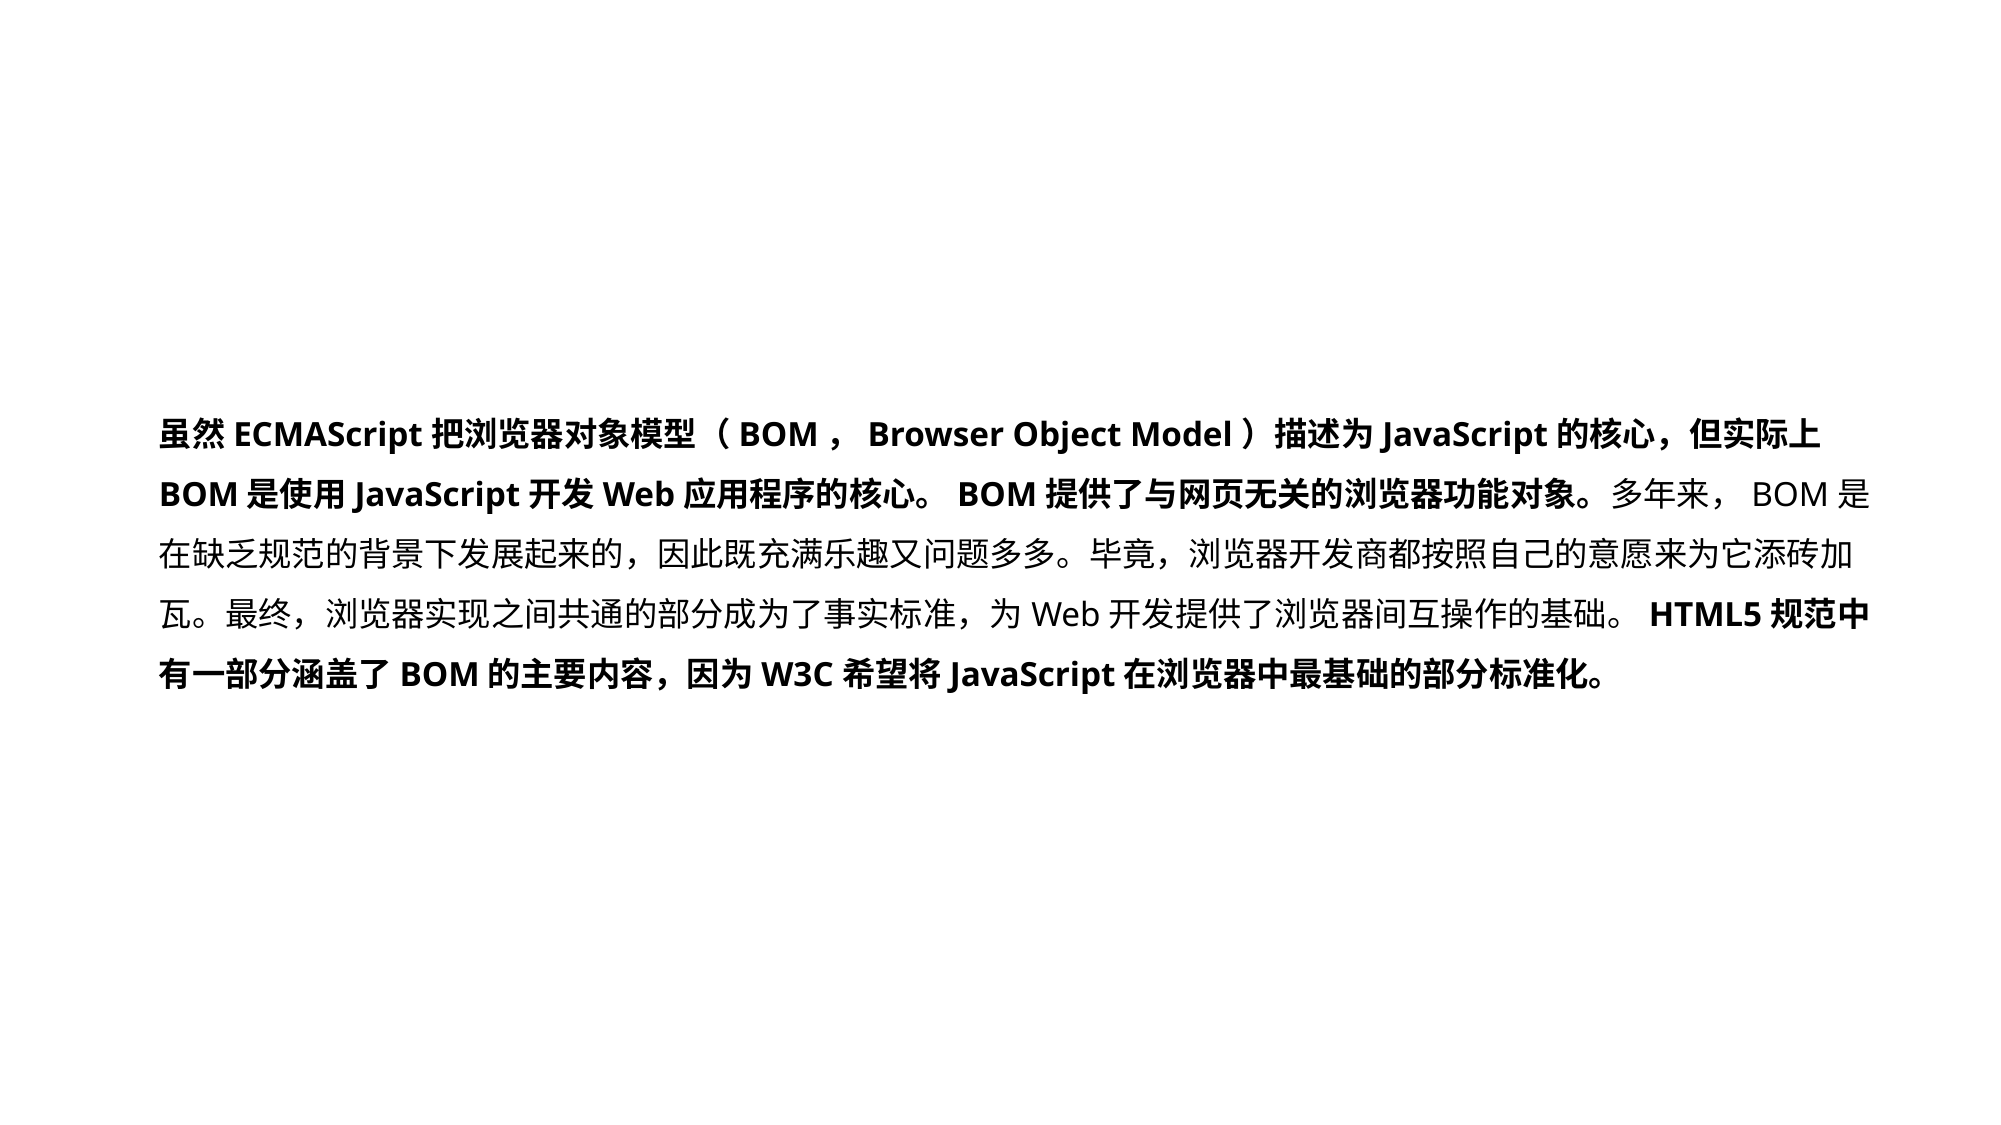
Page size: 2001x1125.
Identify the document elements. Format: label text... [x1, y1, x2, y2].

text_box 虽然ECMAScript把浏览器对象模型（BOM，Browser Object Model）描述为JavaScript的核心，但实际上BOM是使用JavaScript开发Web应用程序的核心。BOM提供了与网页无关的浏览器功能对象。多年来，BOM是在缺乏规范的背景下发展起来的，因此既充满乐趣又问题多多。毕竟，浏览器开发商都按照自己的意愿来为它添砖加瓦。最终，浏览器实现之间共通的部分成为了事实标准，为Web开发提供了浏览器间互操作的基础。HTML5规范中有一部分涵盖了BOM的主要内容，因为W3C希望将JavaScript在浏览器中最基础的部分标准化。 [144, 386, 1886, 701]
